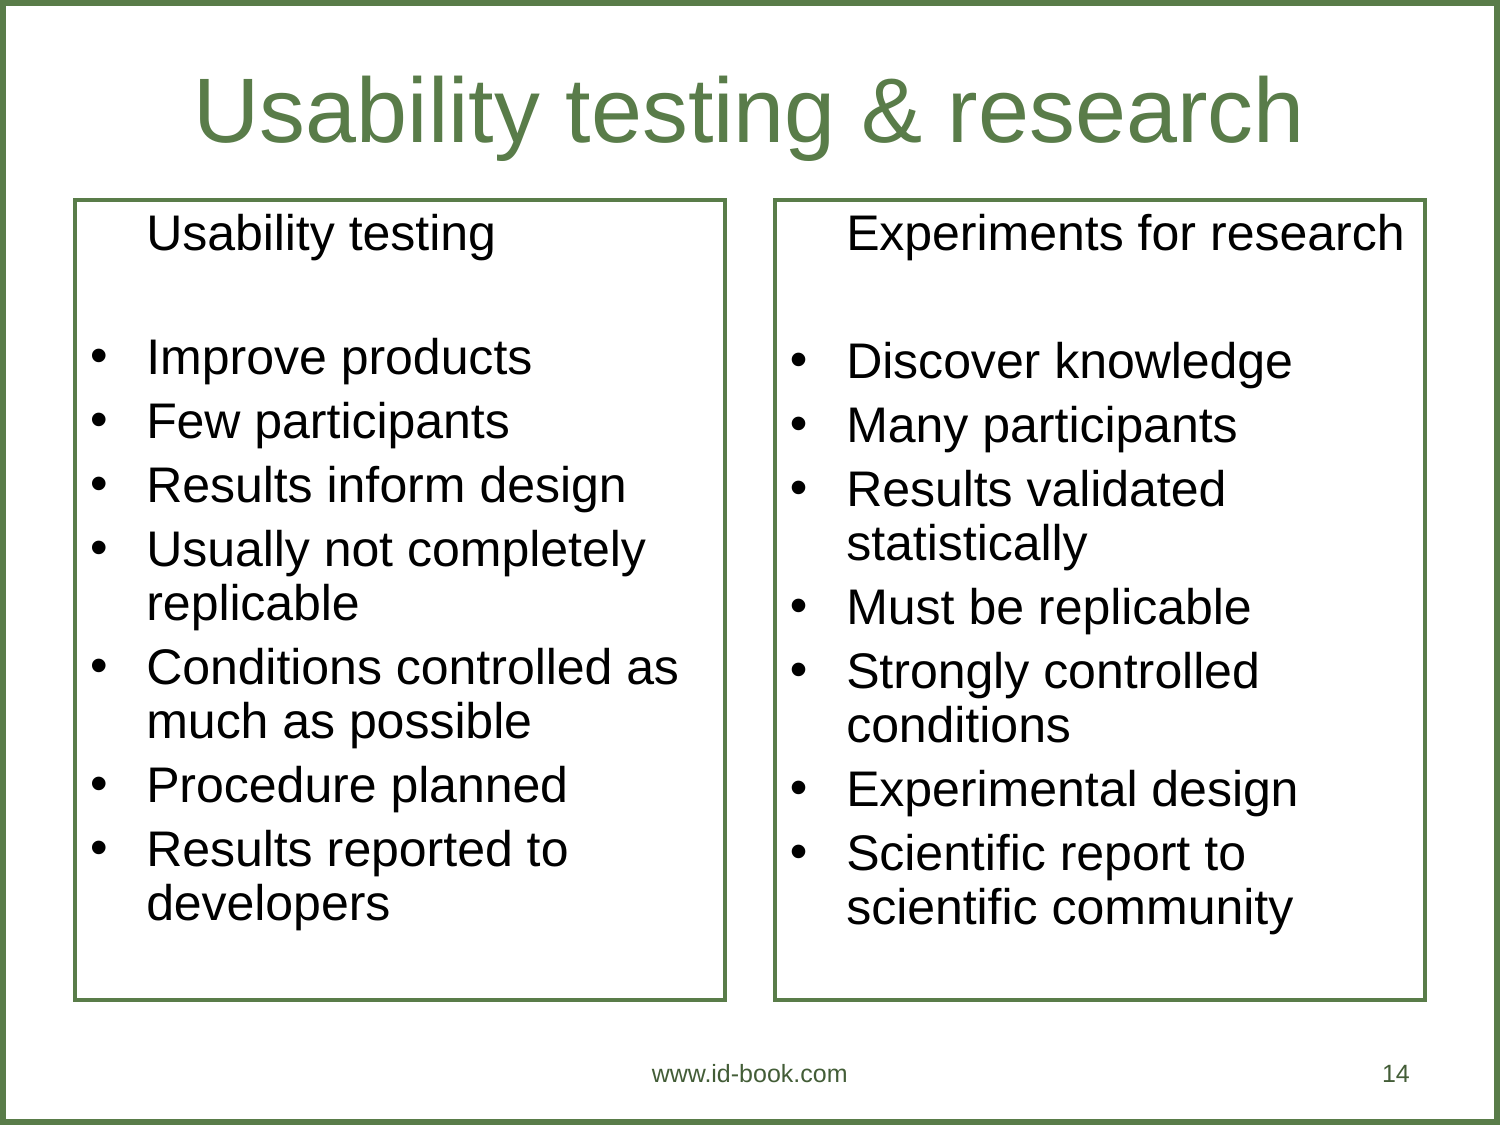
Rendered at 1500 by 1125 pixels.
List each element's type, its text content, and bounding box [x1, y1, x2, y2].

list Experiments for research Discover knowledge Many participants Results validated statistically Must be replicable Strongly controlled conditions Experimental design Scientific report to scientific community [774, 200, 1425, 1000]
list Usability testing Improve products Few participants Results inform design Usually not completely replicable Conditions controlled as much as possible Procedure planned Results reported to developers [75, 200, 725, 1000]
title Usability testing & research [75, 24, 1425, 188]
slide_number 14 [1074, 1042, 1425, 1103]
footer www.id-book.com [512, 1042, 988, 1103]
